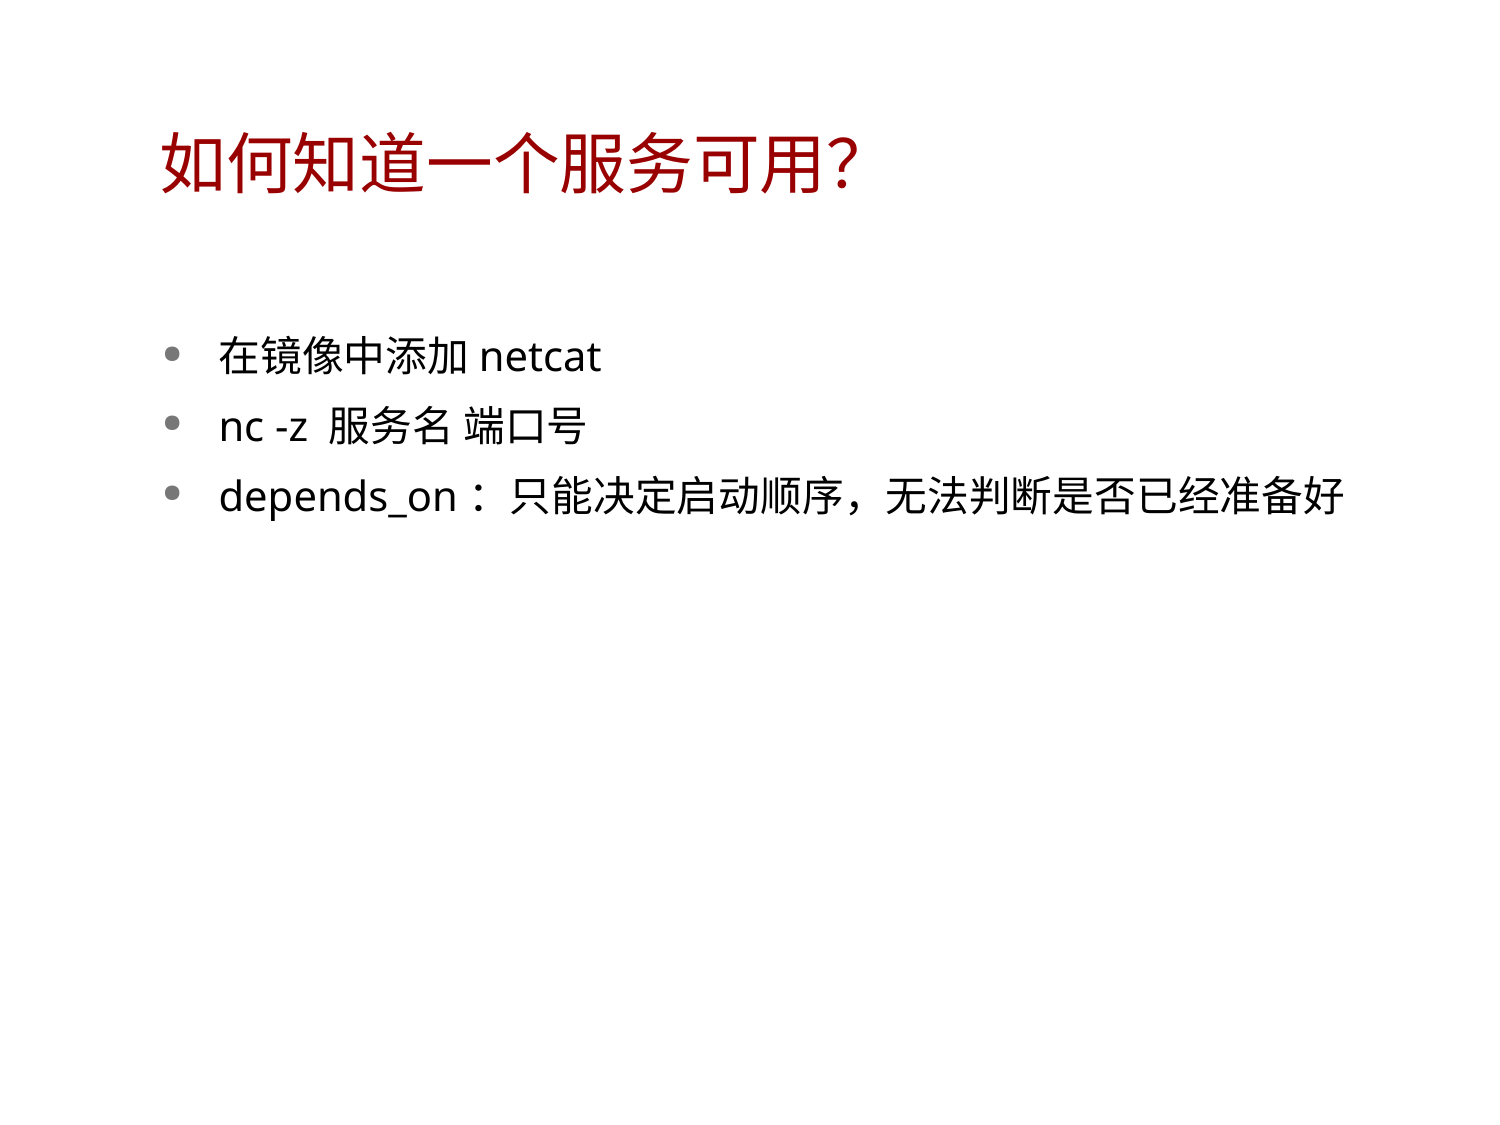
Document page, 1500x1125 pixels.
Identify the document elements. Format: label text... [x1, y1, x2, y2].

title 如何知道一个服务可用？ [158, 89, 1377, 234]
text_box 在镜像中添加netcat nc -z 服务名 端口号 depends_on：只能决定启动顺序，无法判断是否已经准备好 [147, 302, 1459, 917]
